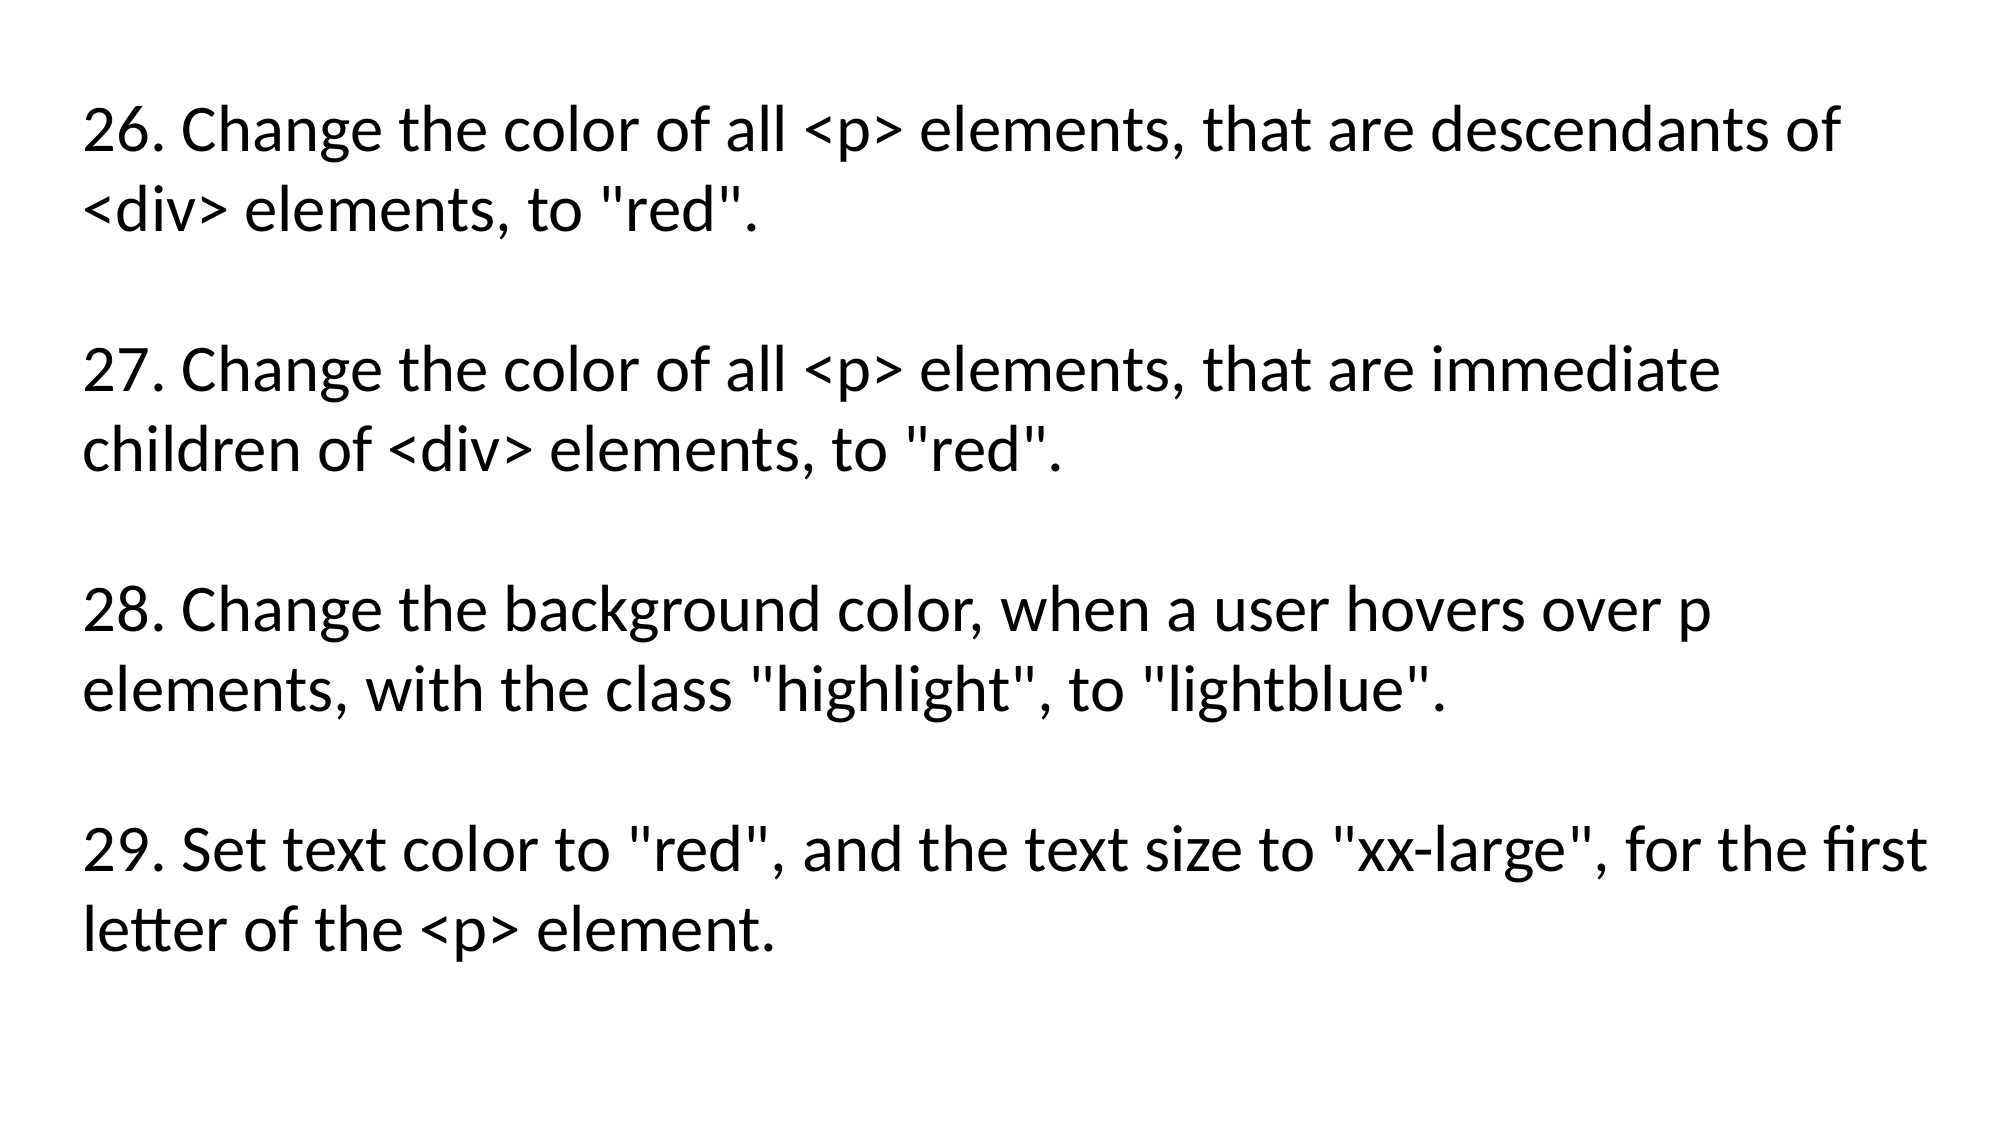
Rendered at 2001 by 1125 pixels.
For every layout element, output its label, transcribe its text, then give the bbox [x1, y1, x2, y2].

text_box 26. Change the color of all <p> elements, that are descendants of <div> elements, to "red". 27. Change the color of all <p> elements, that are immediate children of <div> elements, to "red". 28. Change the background color, when a user hovers over p elements, with the class "highlight", to "lightblue". 29. Set text color to "red", and the text size to "xx-large", for the first letter of the <p> element. [67, 77, 1957, 1052]
